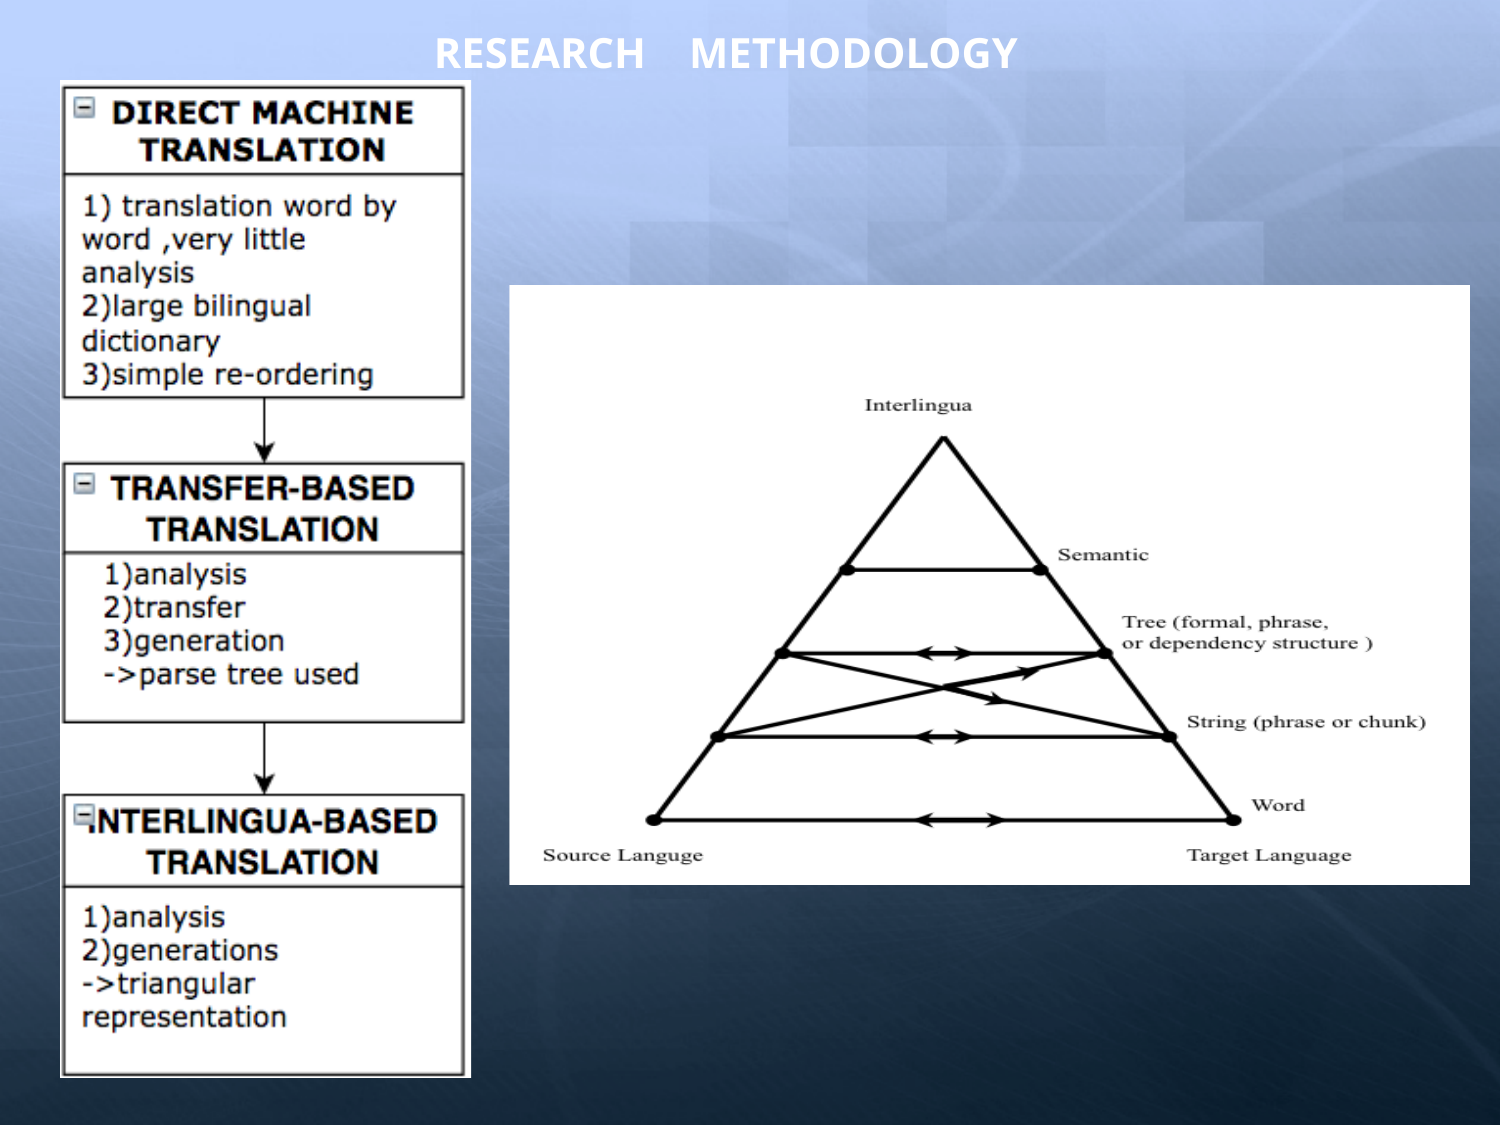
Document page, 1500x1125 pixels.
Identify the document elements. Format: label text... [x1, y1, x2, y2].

text_box RESEARCH METHODOLOGY [222, 19, 1230, 85]
picture [59, 79, 472, 1079]
picture [509, 284, 1471, 885]
